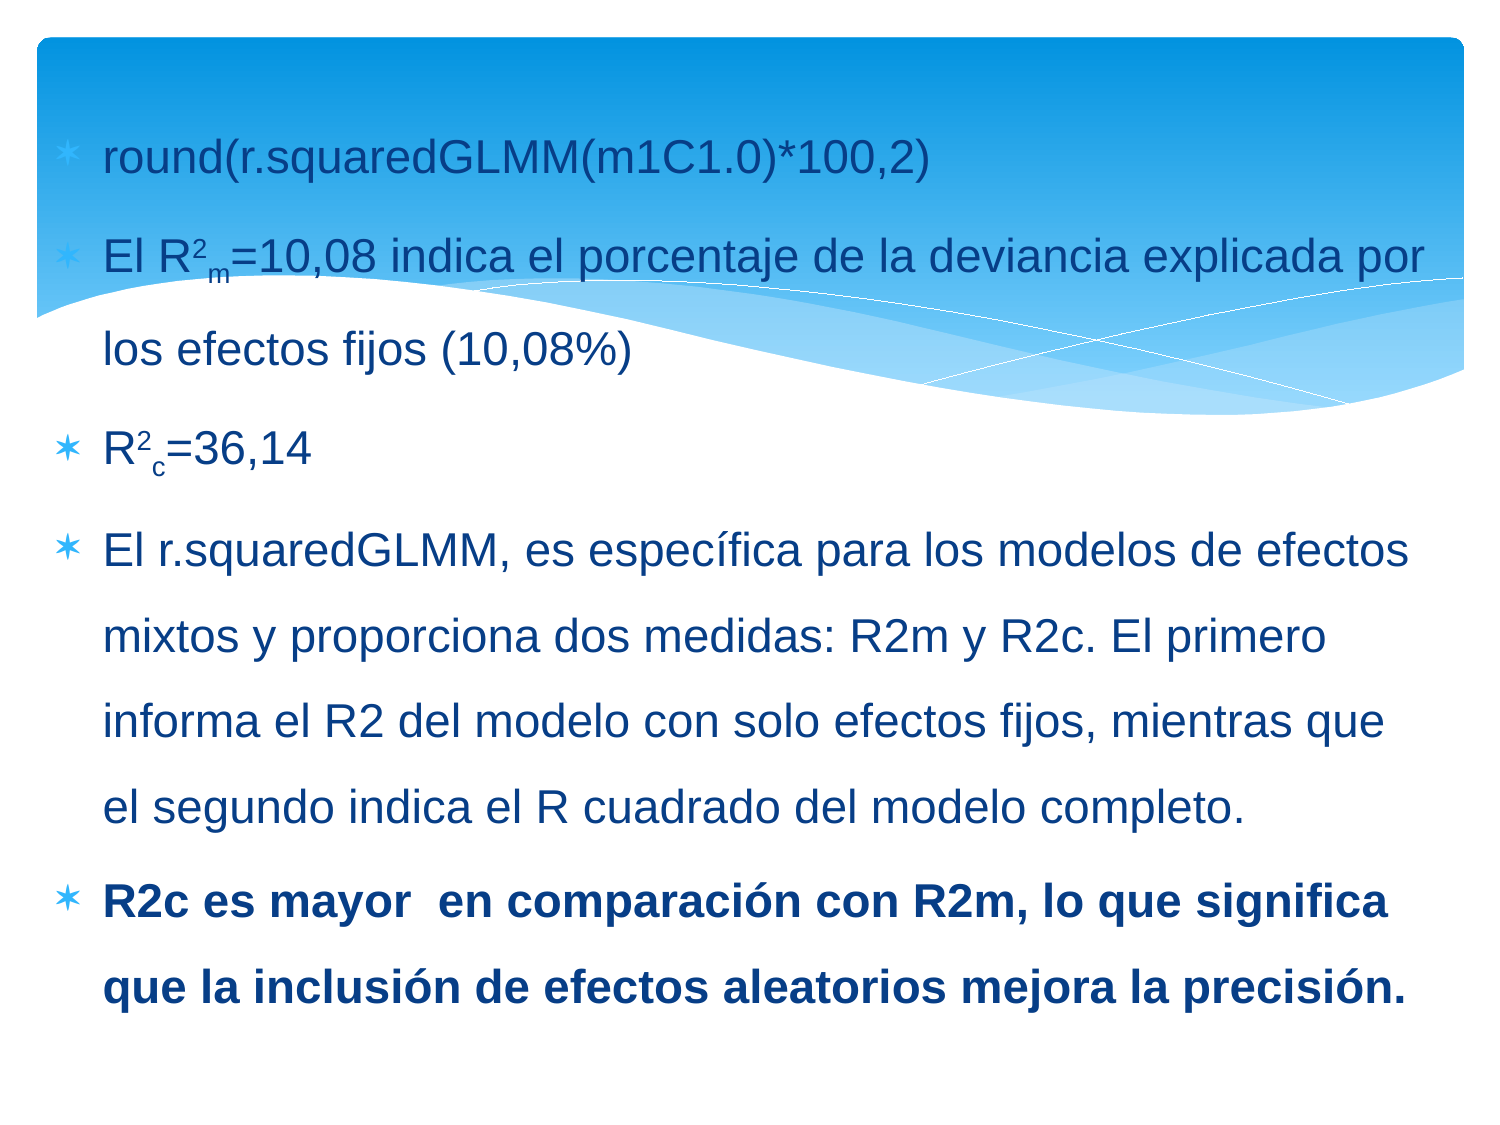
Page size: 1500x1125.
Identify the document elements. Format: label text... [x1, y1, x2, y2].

list round(r.squaredGLMM(m1C1.0)*100,2) El R2m=10,08 indica el porcentaje de la deviancia explicada por los efectos fijos (10,08%) R2c=36,14 El r.squaredGLMM, es específica para los modelos de efectos mixtos y proporciona dos medidas: R2m y R2c. El primero informa el R2 del modelo con solo efectos fijos, mientras que el segundo indica el R cuadrado del modelo completo. R2c es mayor en comparación con R2m, lo que significa que la inclusión de efectos aleatorios mejora la precisión. [41, 90, 1447, 1035]
